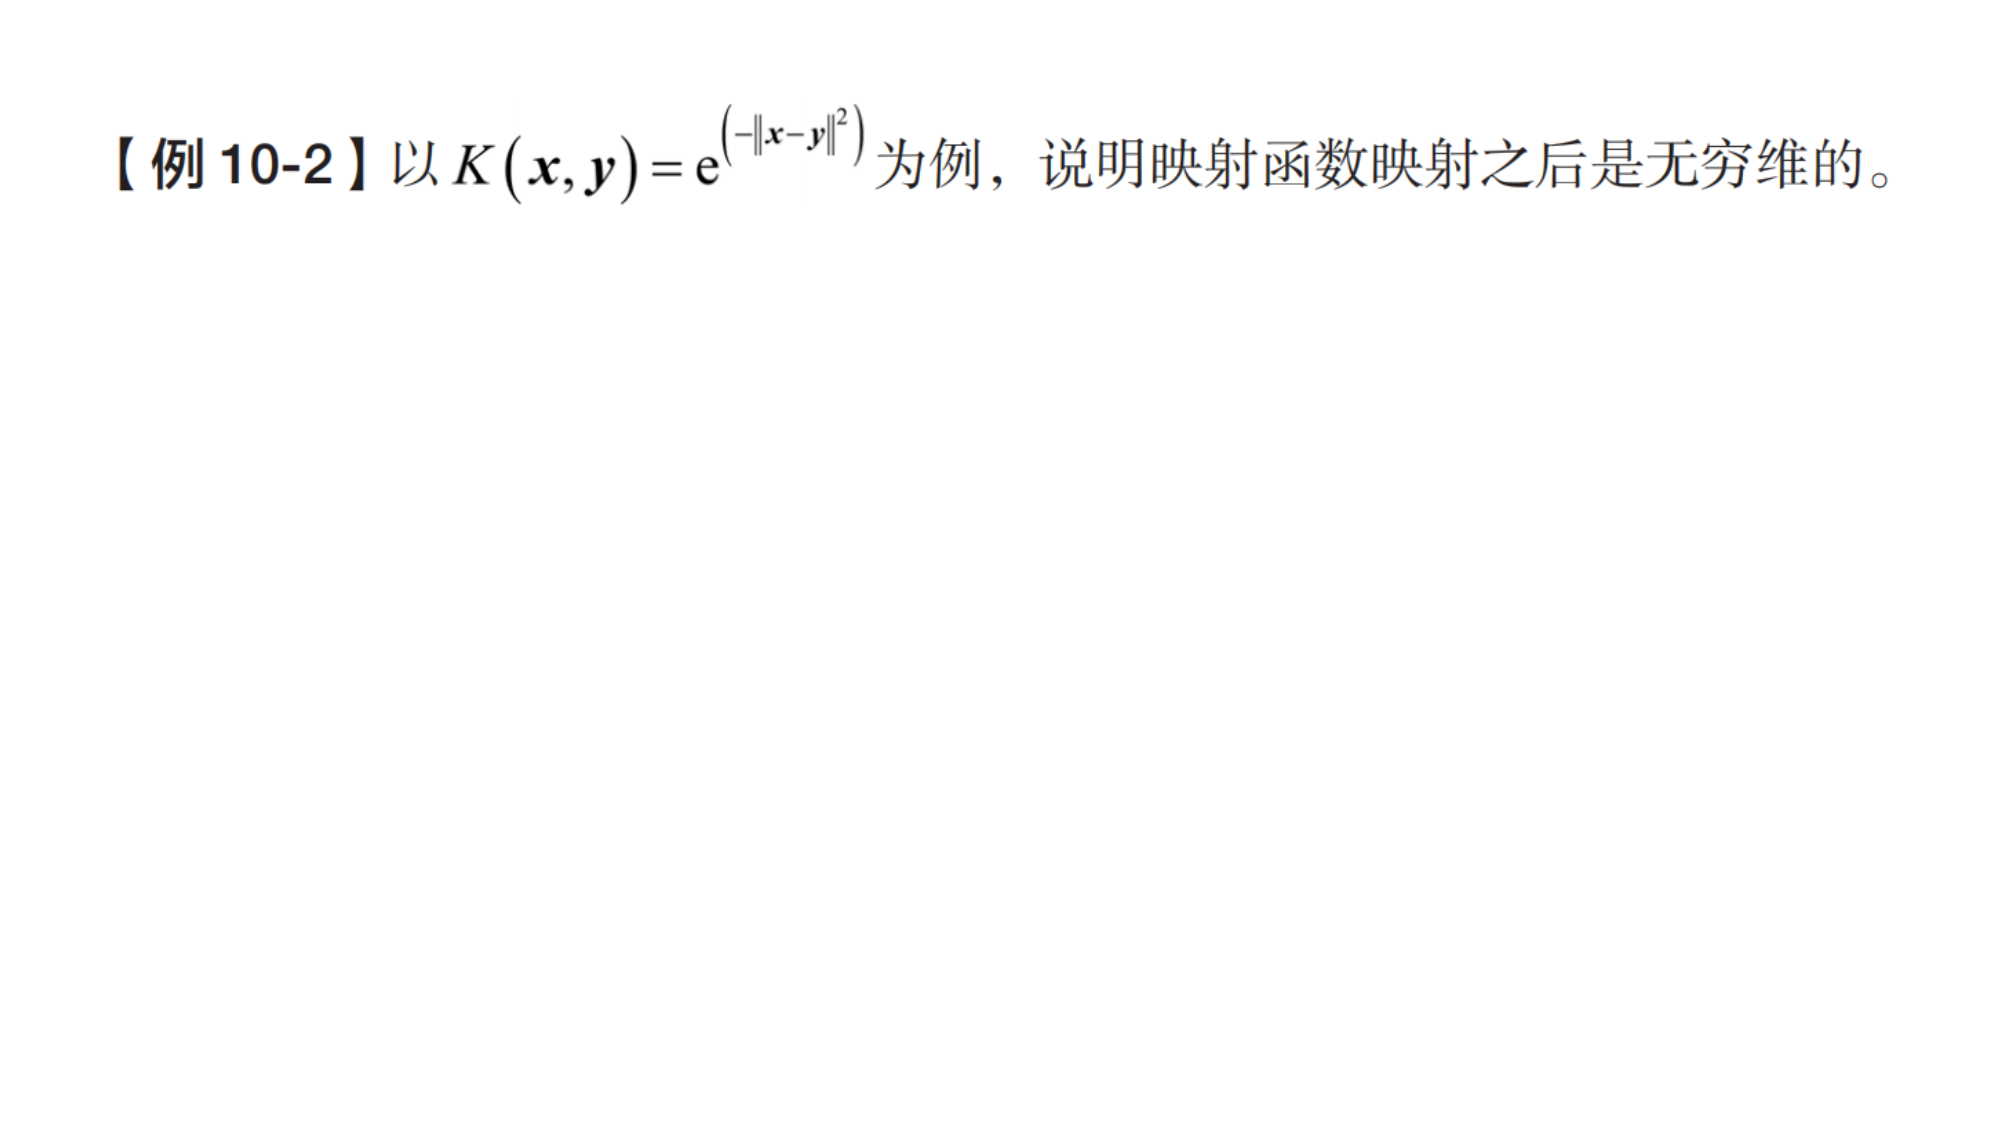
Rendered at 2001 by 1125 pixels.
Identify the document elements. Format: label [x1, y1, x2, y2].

picture [75, 78, 1925, 214]
